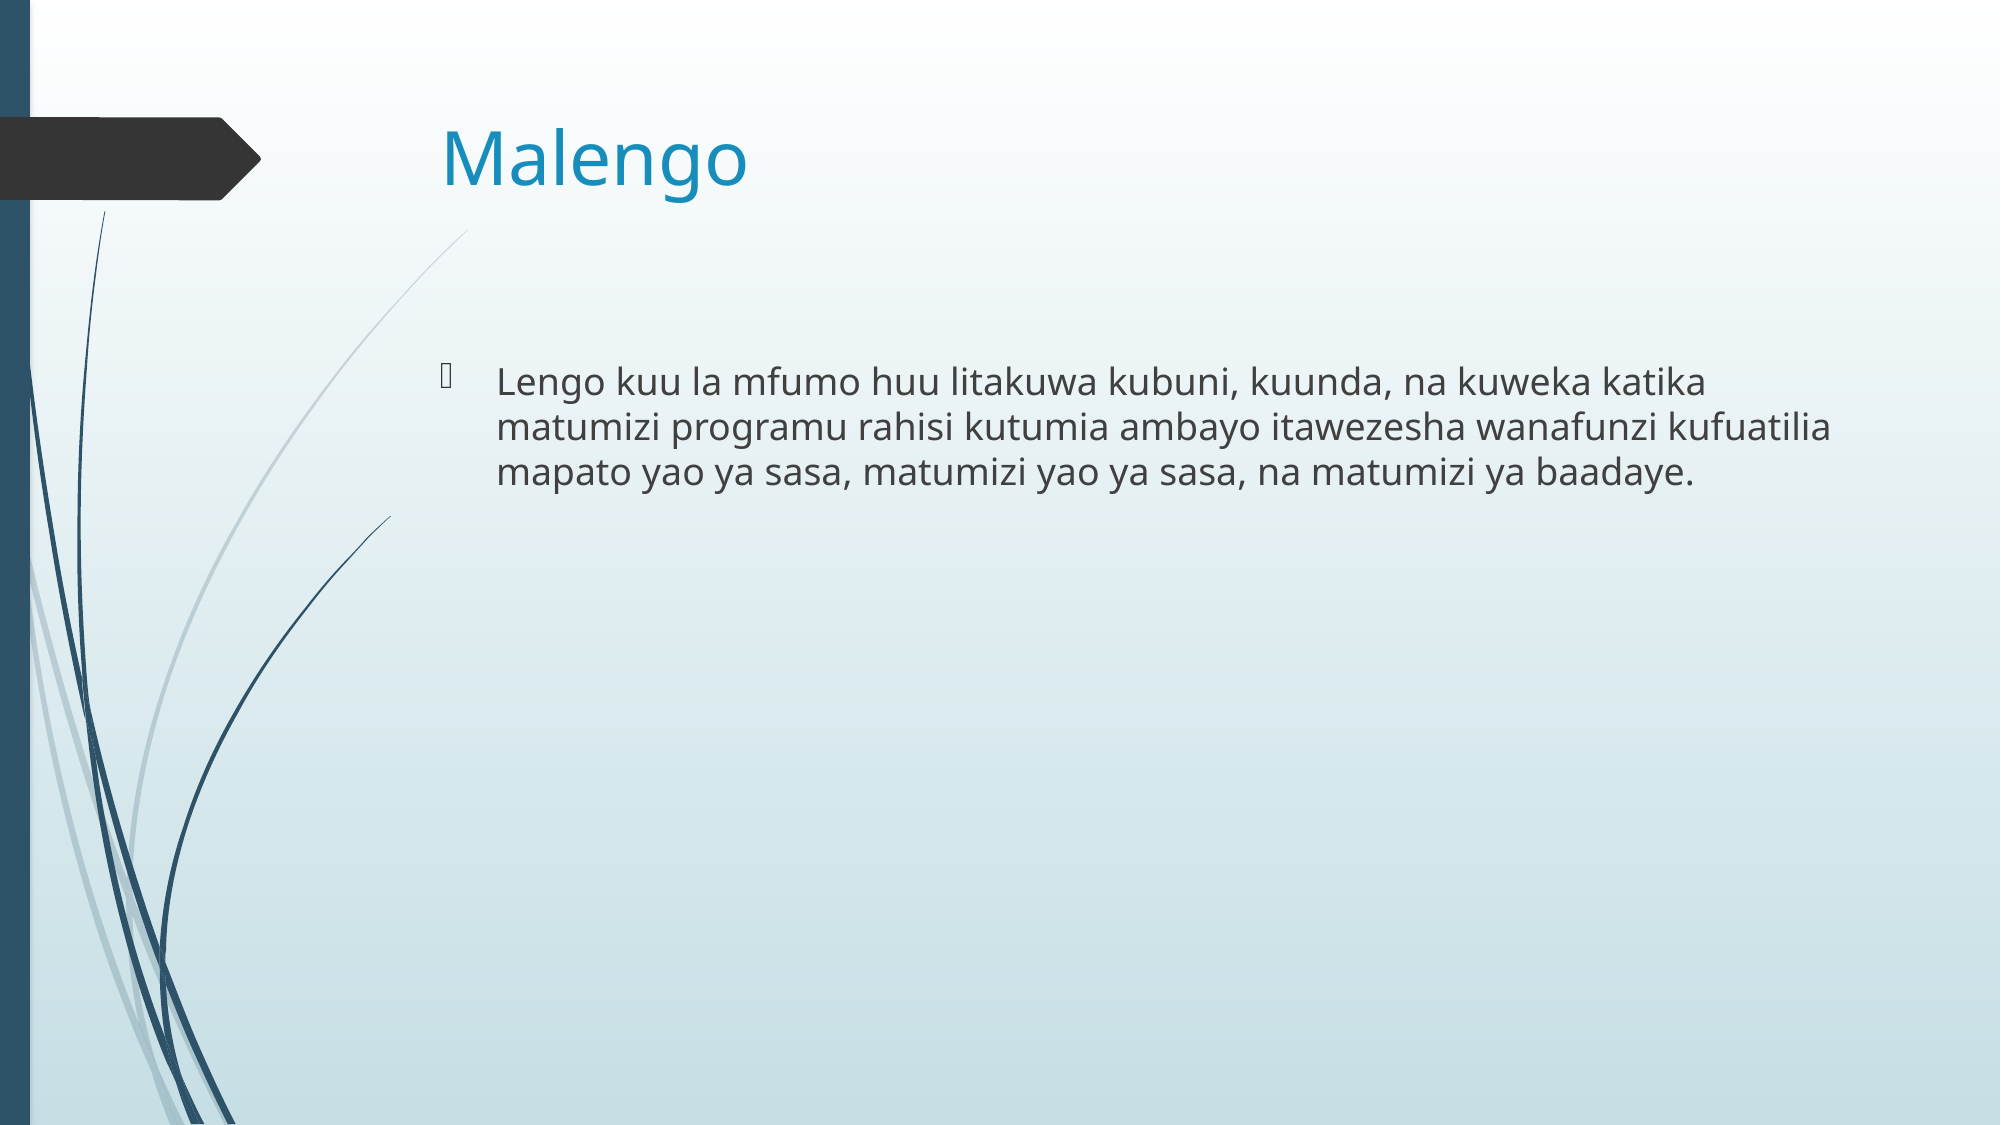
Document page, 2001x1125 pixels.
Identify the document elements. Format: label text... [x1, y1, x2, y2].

title Malengo [425, 102, 1888, 313]
list Lengo kuu la mfumo huu litakuwa kubuni, kuunda, na kuweka katika matumizi programu rahisi kutumia ambayo itawezesha wanafunzi kufuatilia mapato yao ya sasa, matumizi yao ya sasa, na matumizi ya baadaye. [424, 350, 1888, 970]
